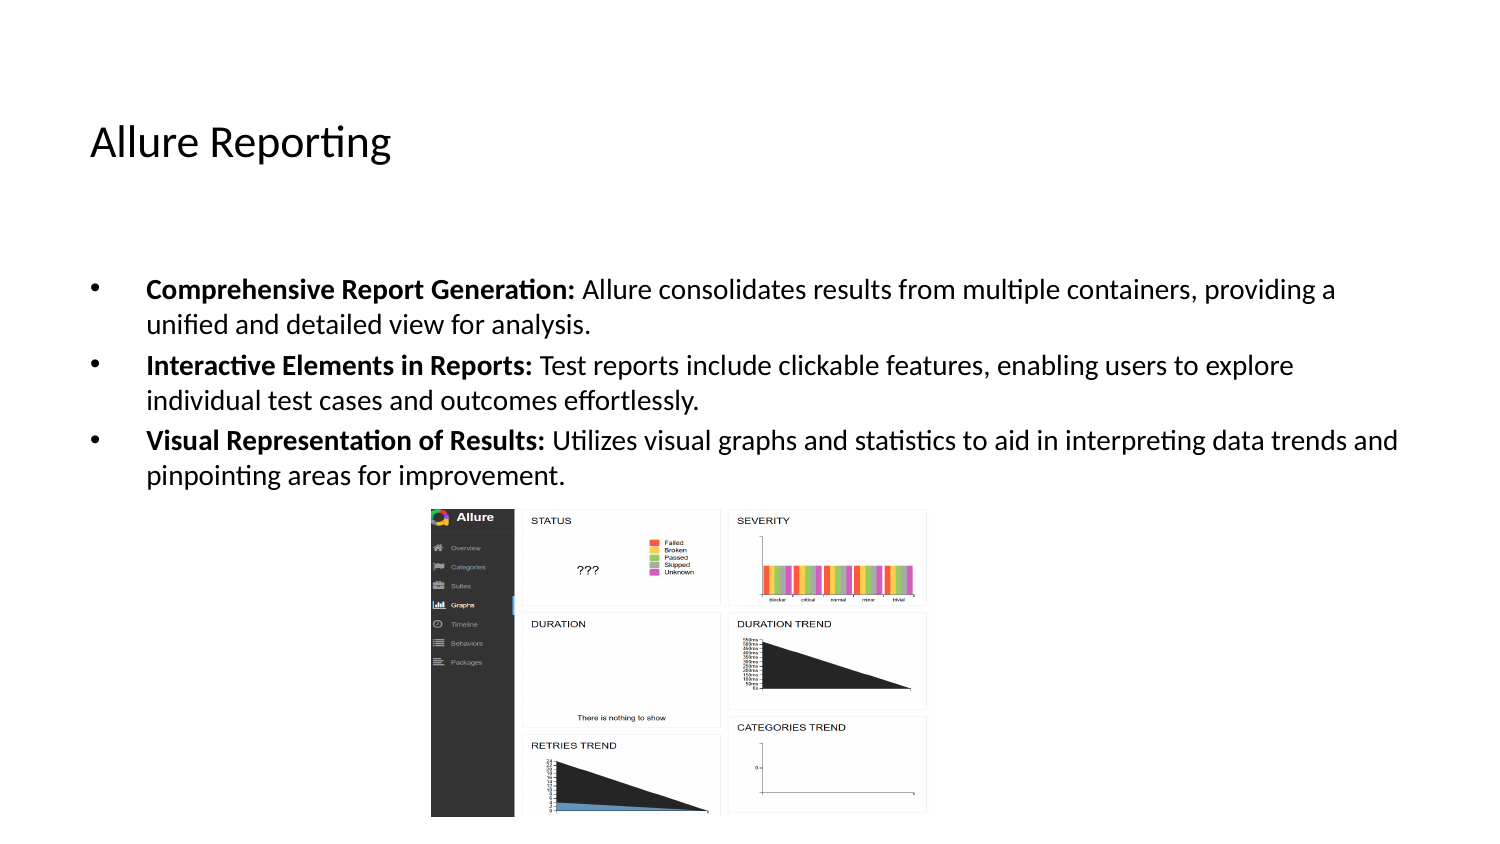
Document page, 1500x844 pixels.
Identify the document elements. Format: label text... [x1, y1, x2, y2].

title Allure Reporting [75, 45, 1425, 233]
picture [431, 509, 932, 817]
list Comprehensive Report Generation: Allure consolidates results from multiple containers, providing a unified and detailed view for analysis. Interactive Elements in Reports: Test reports include clickable features, enabling users to explore individual test cases and outcomes effortlessly. Visual Representation of Results: Utilizes visual graphs and statistics to aid in interpreting data trends and pinpointing areas for improvement. [75, 262, 1425, 844]
